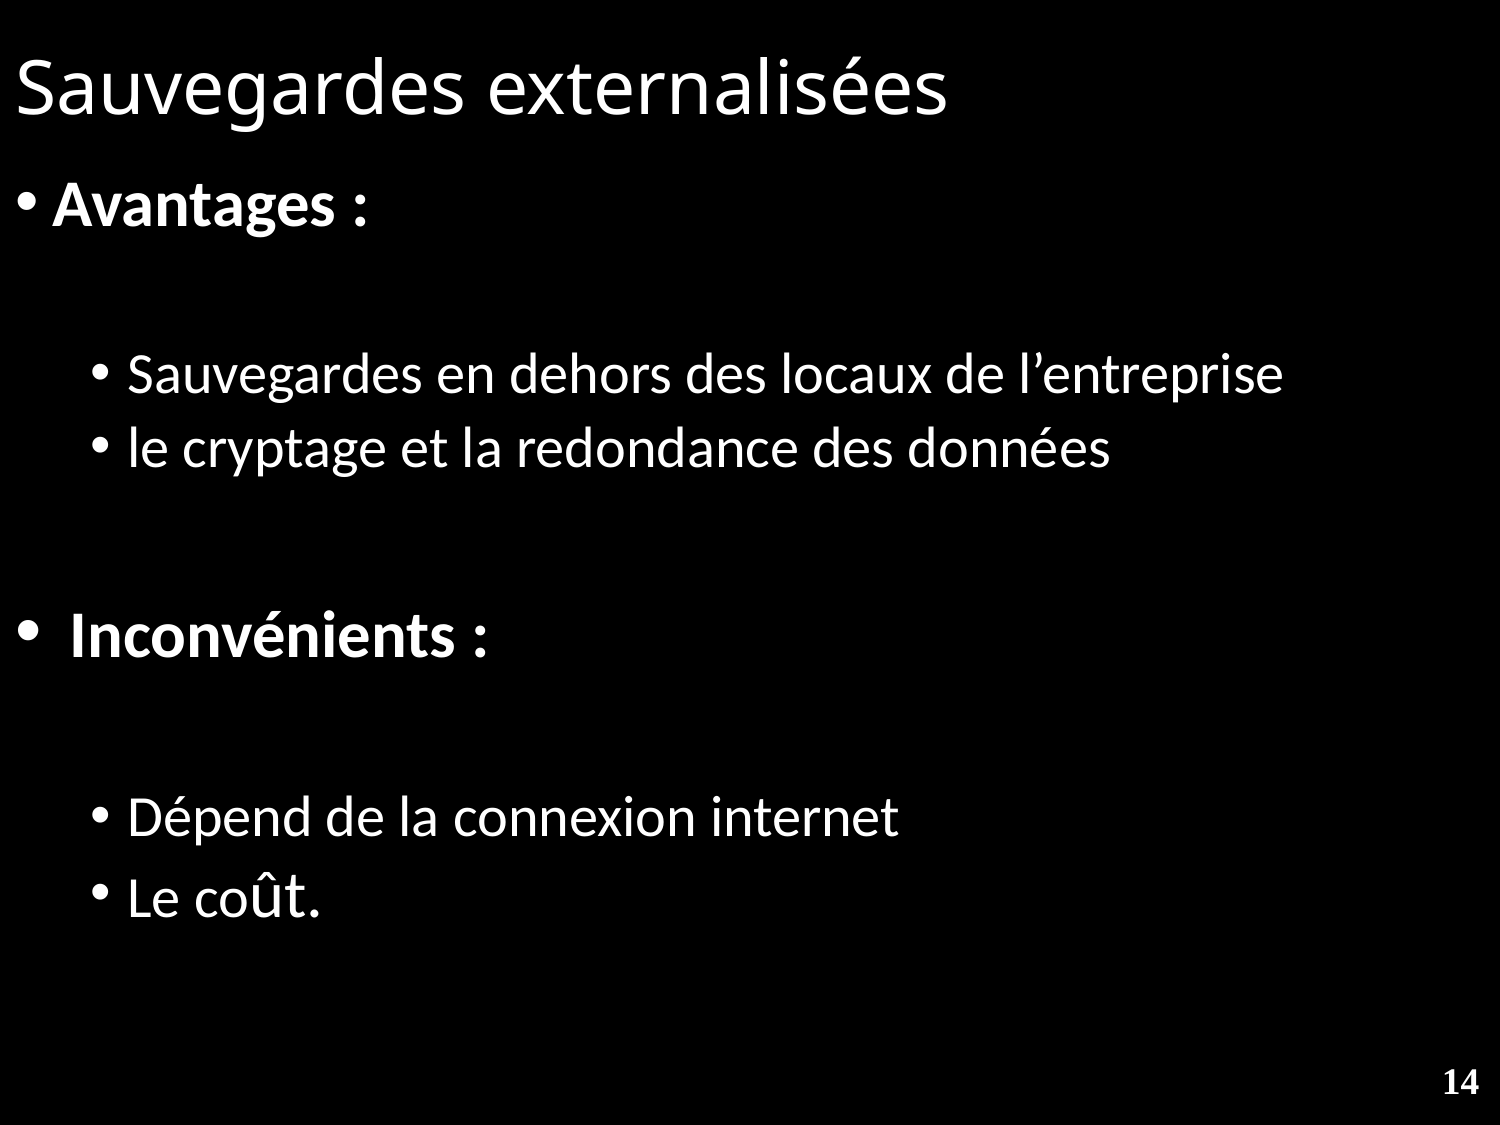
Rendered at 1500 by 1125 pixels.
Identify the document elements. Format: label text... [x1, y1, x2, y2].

list Avantages : Sauvegardes en dehors des locaux de l’entreprise le cryptage et la redondance des données Inconvénients : Dépend de la connexion internet Le coût. [0, 160, 1459, 896]
title Sauvegardes externalisées [0, 0, 1275, 160]
text_box 14 [1181, 1049, 1495, 1125]
